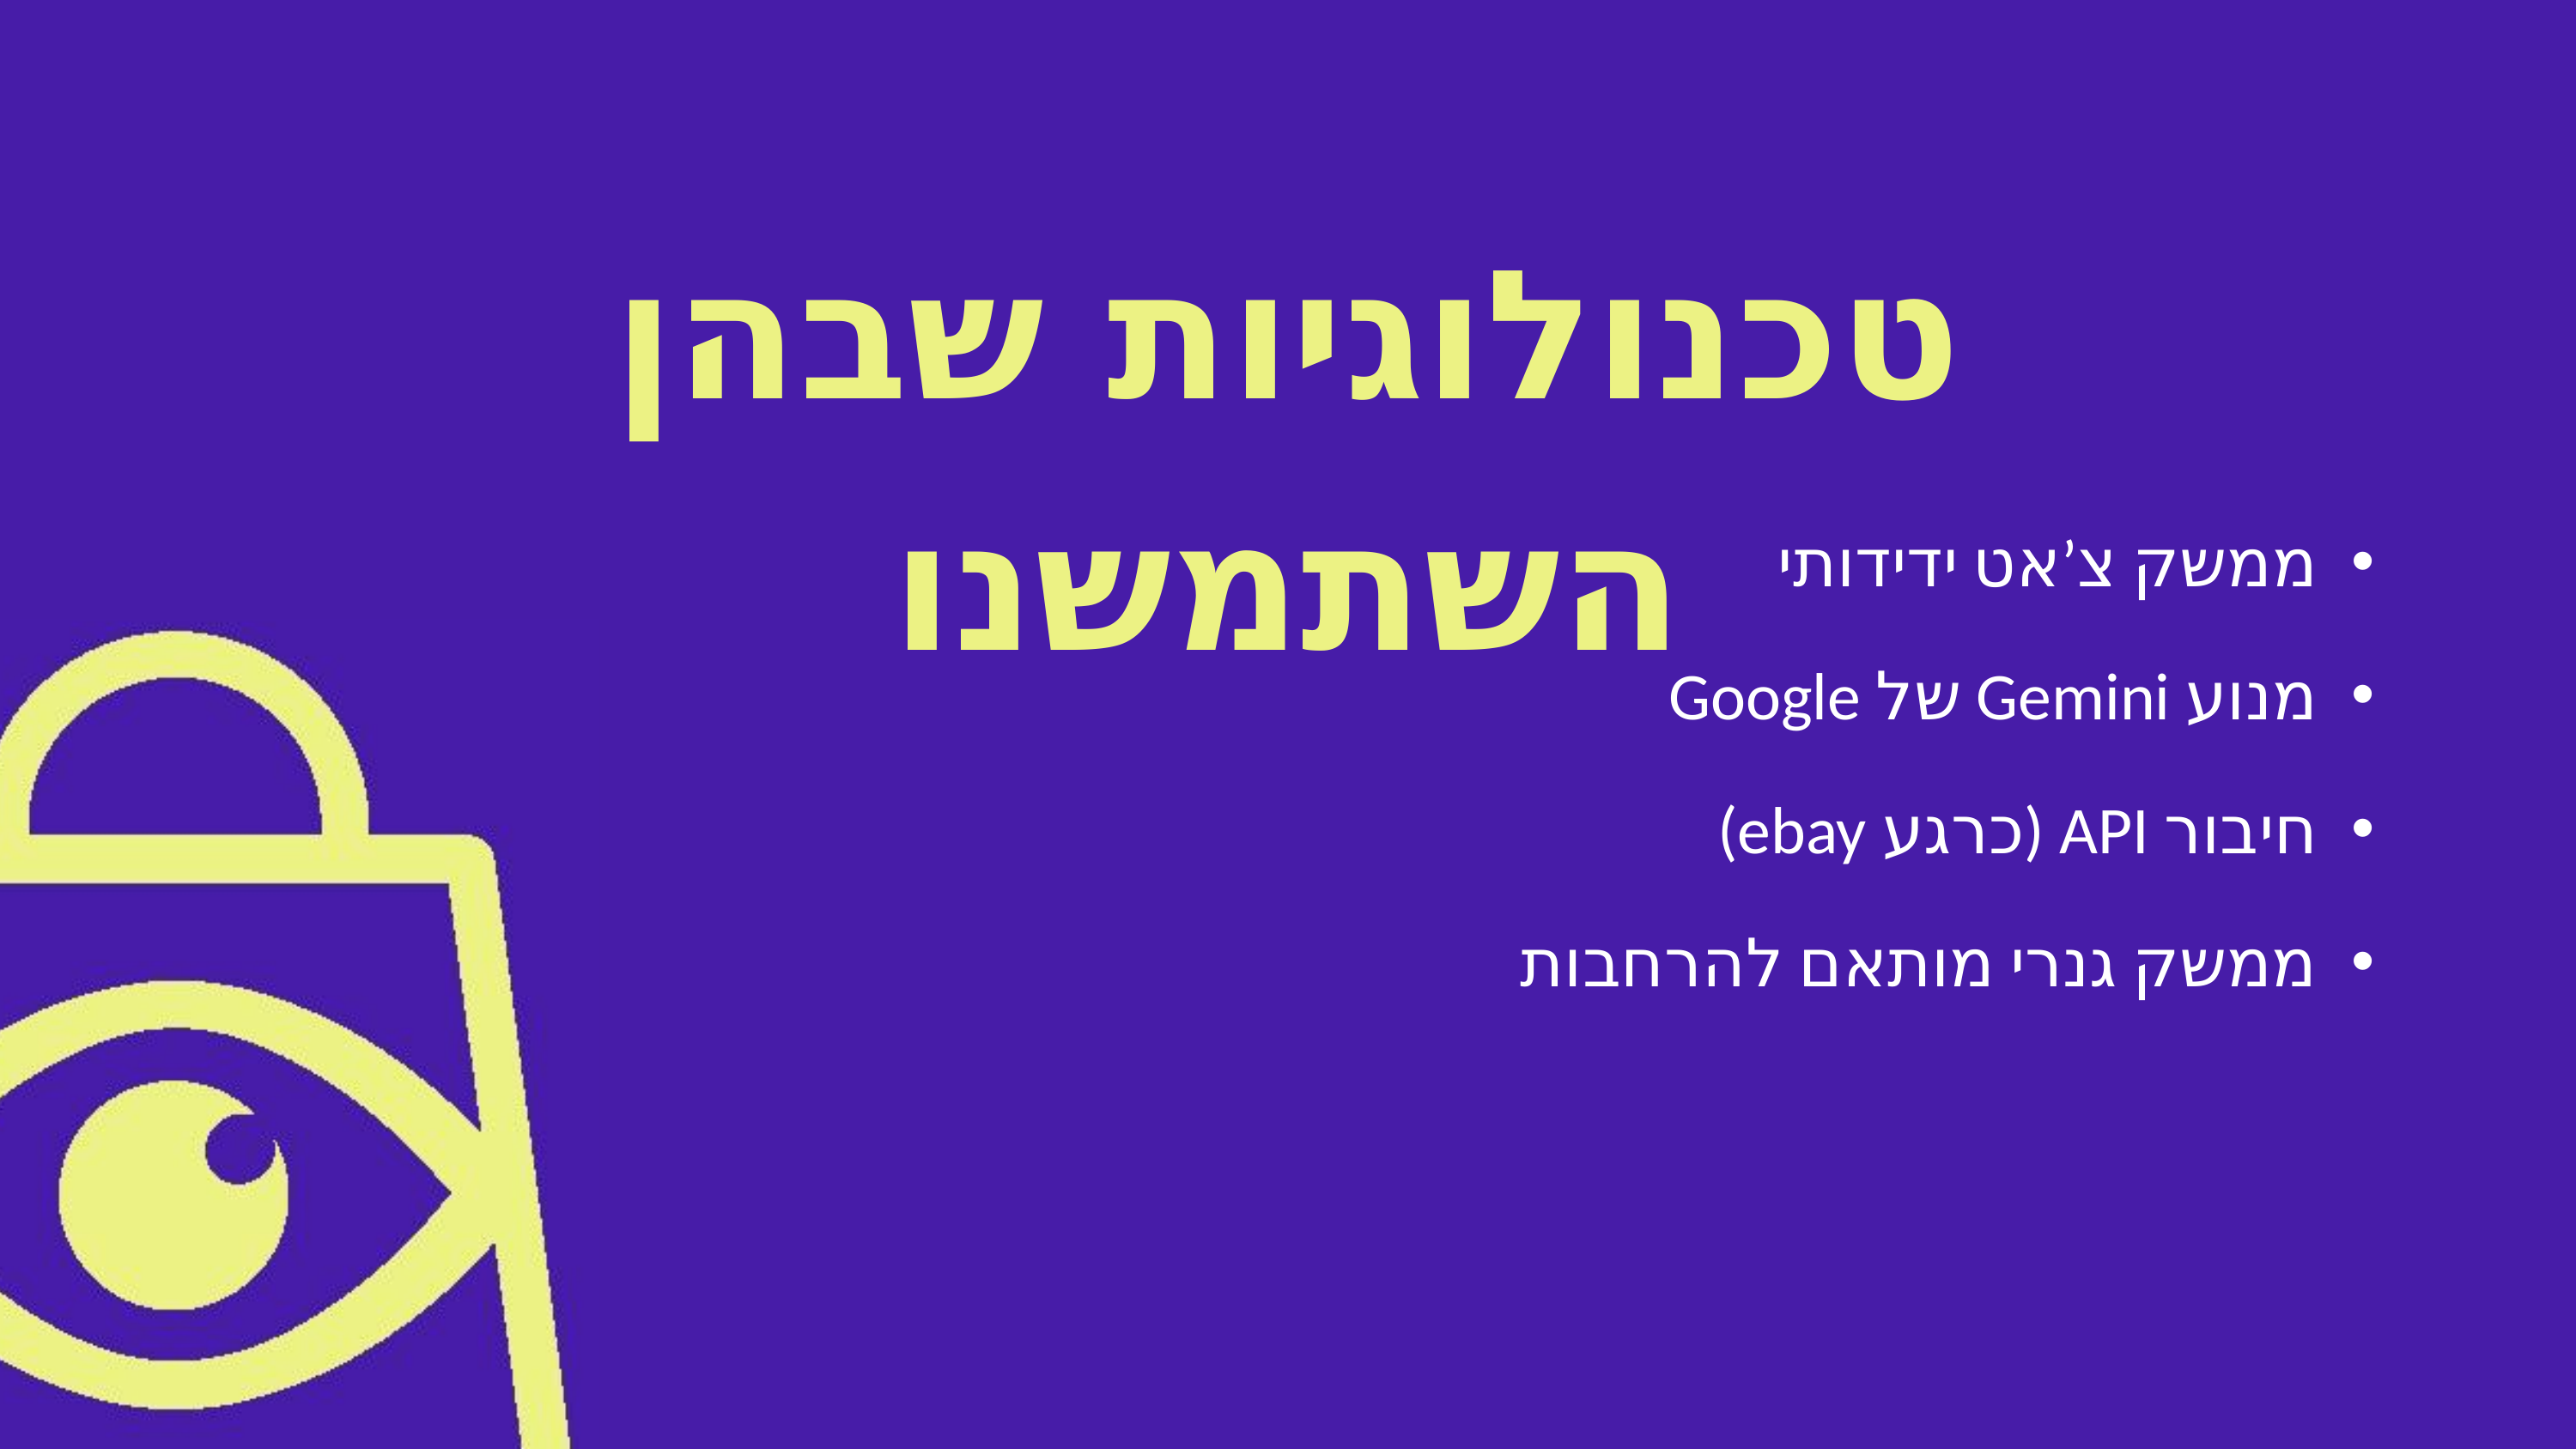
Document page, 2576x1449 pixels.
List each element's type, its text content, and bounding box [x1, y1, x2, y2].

text_box ממשק צ’אט ידידותי מנוע Gemini של Google חיבור API (כרגע ebay) ממשק גנרי מותאם להרחבות [364, 466, 2432, 1001]
text_box [0, 619, 600, 1449]
text_box טכנולוגיות שבהן השתמשנו [212, 183, 2364, 619]
